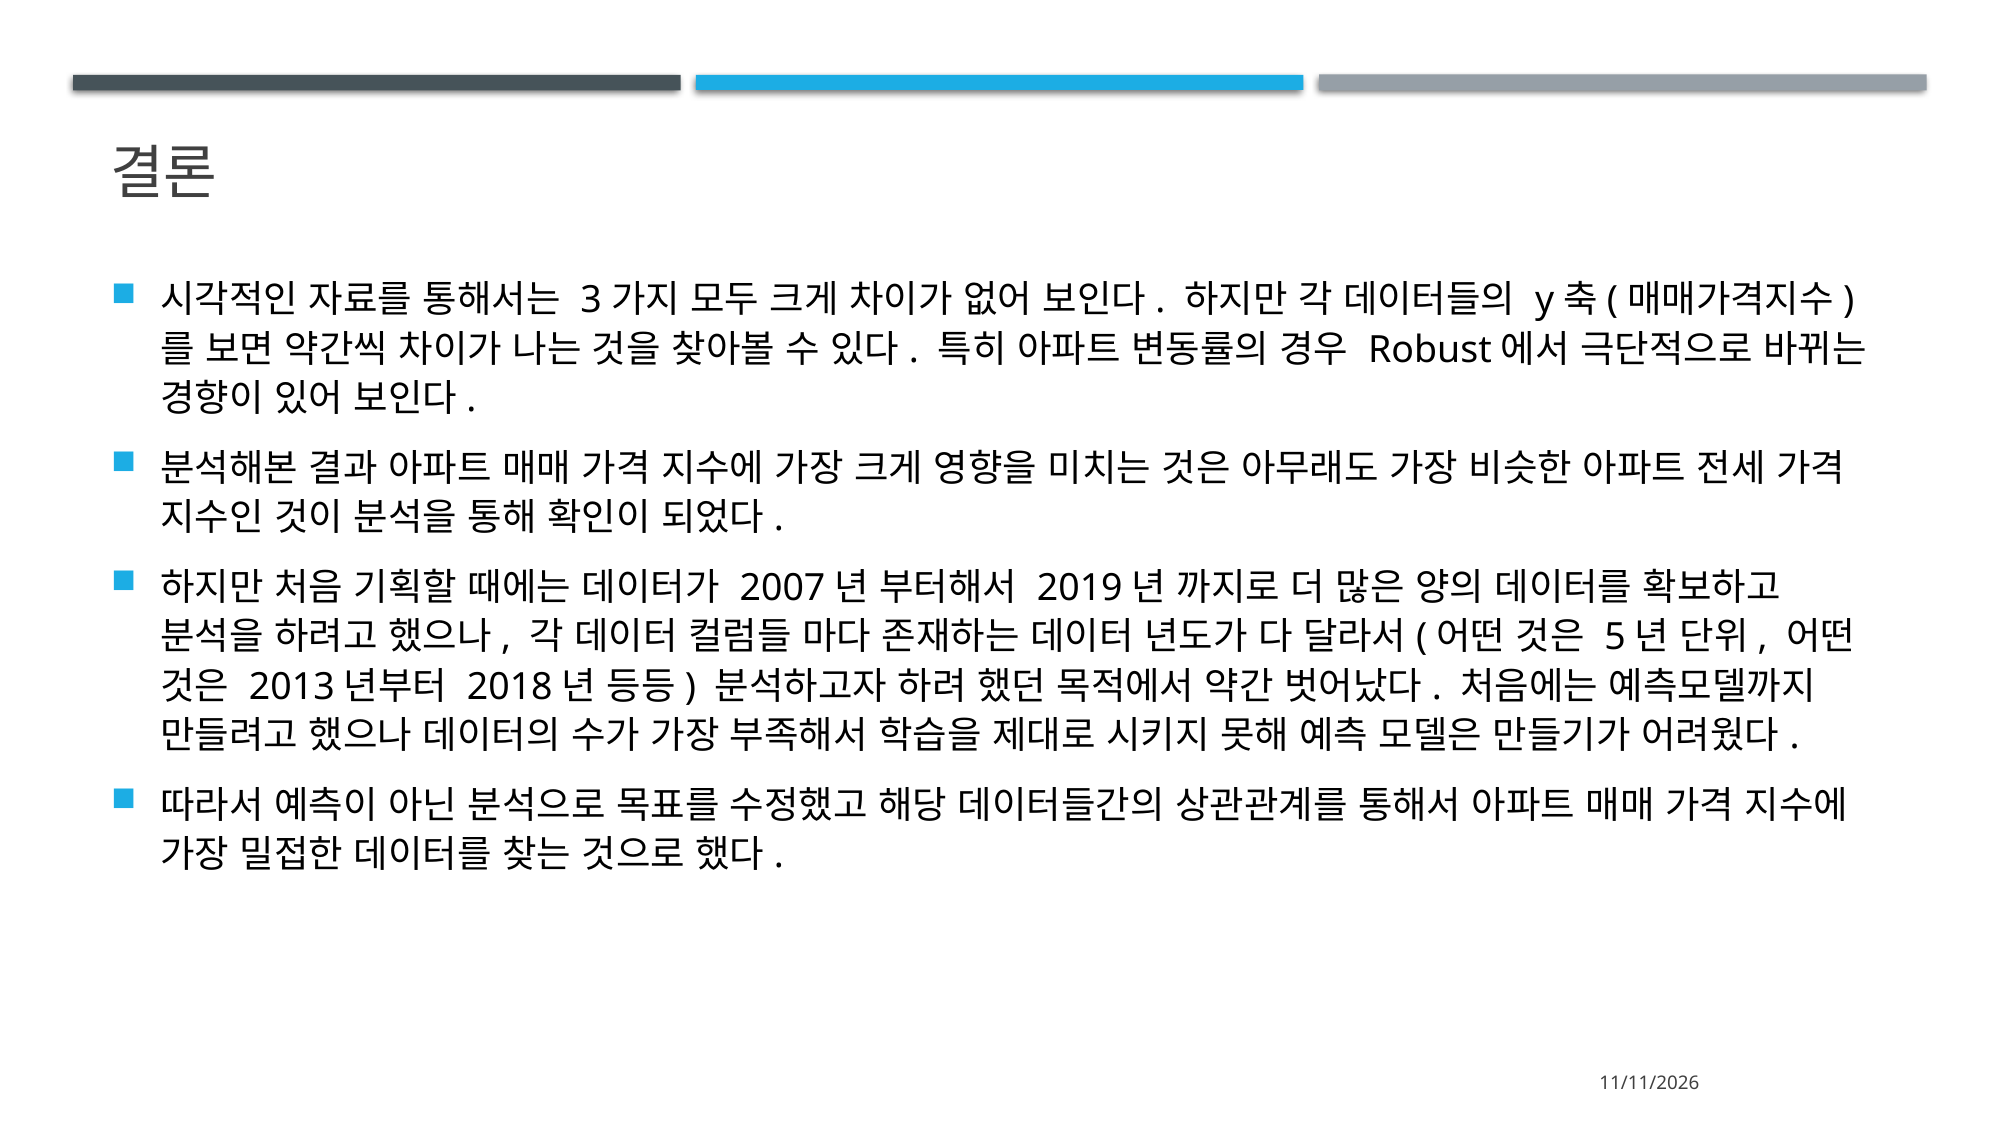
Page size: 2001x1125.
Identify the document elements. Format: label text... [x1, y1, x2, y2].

list 시각적인 자료를 통해서는 3가지 모두 크게 차이가 없어 보인다. 하지만 각 데이터들의 y축(매매가격지수)를 보면 약간씩 차이가 나는 것을 찾아볼 수 있다. 특히 아파트 변동률의 경우 Robust에서 극단적으로 바뀌는 경향이 있어 보인다. 분석해본 결과 아파트 매매 가격 지수에 가장 크게 영향을 미치는 것은 아무래도 가장 비슷한 아파트 전세 가격 지수인 것이 분석을 통해 확인이 되었다. 하지만 처음 기획할 때에는 데이터가 2007년 부터해서 2019년 까지로 더 많은 양의 데이터를 확보하고 분석을 하려고 했으나, 각 데이터 컬럼들 마다 존재하는 데이터 년도가 다 달라서(어떤 것은 5년 단위, 어떤 것은 2013년부터 2018년 등등) 분석하고자 하려 했던 목적에서 약간 벗어났다. 처음에는 예측모델까지 만들려고 했으나 데이터의 수가 가장 부족해서 학습을 제대로 시키지 못해 예측 모델은 만들기가 어려웠다. 따라서 예측이 아닌 분석으로 목표를 수정했고 해당 데이터들간의 상관관계를 통해서 아파트 매매 가격 지수에 가장 밀접한 데이터를 찾는 것으로 했다. [95, 232, 1905, 981]
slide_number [1247, 1053, 1715, 1114]
title 결론 [95, 115, 1905, 213]
